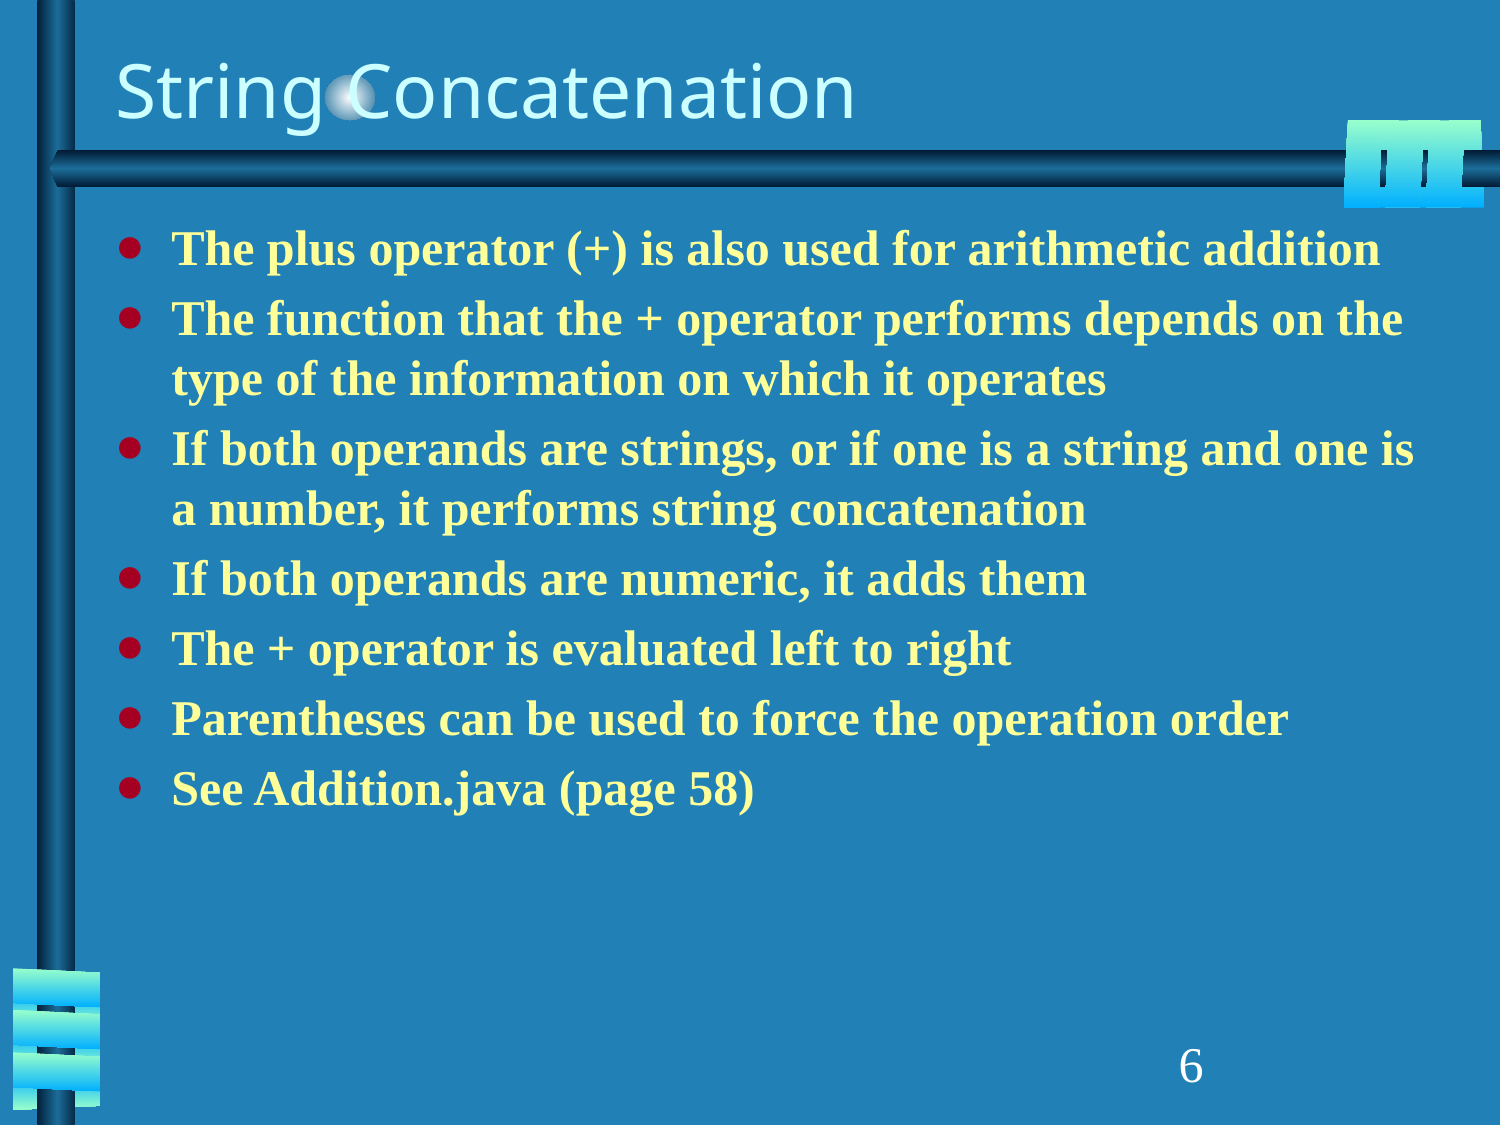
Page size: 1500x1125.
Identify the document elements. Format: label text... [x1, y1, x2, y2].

title String Concatenation [100, 32, 1345, 145]
list The plus operator (+) is also used for arithmetic addition The function that the + operator performs depends on the type of the information on which it operates If both operands are strings, or if one is a string and one is a number, it performs string concatenation If both operands are numeric, it adds them The + operator is evaluated left to right Parentheses can be used to force the operation order See Addition.java (page 58) [99, 207, 1463, 1013]
slide_number ‹#› [1163, 1025, 1477, 1100]
